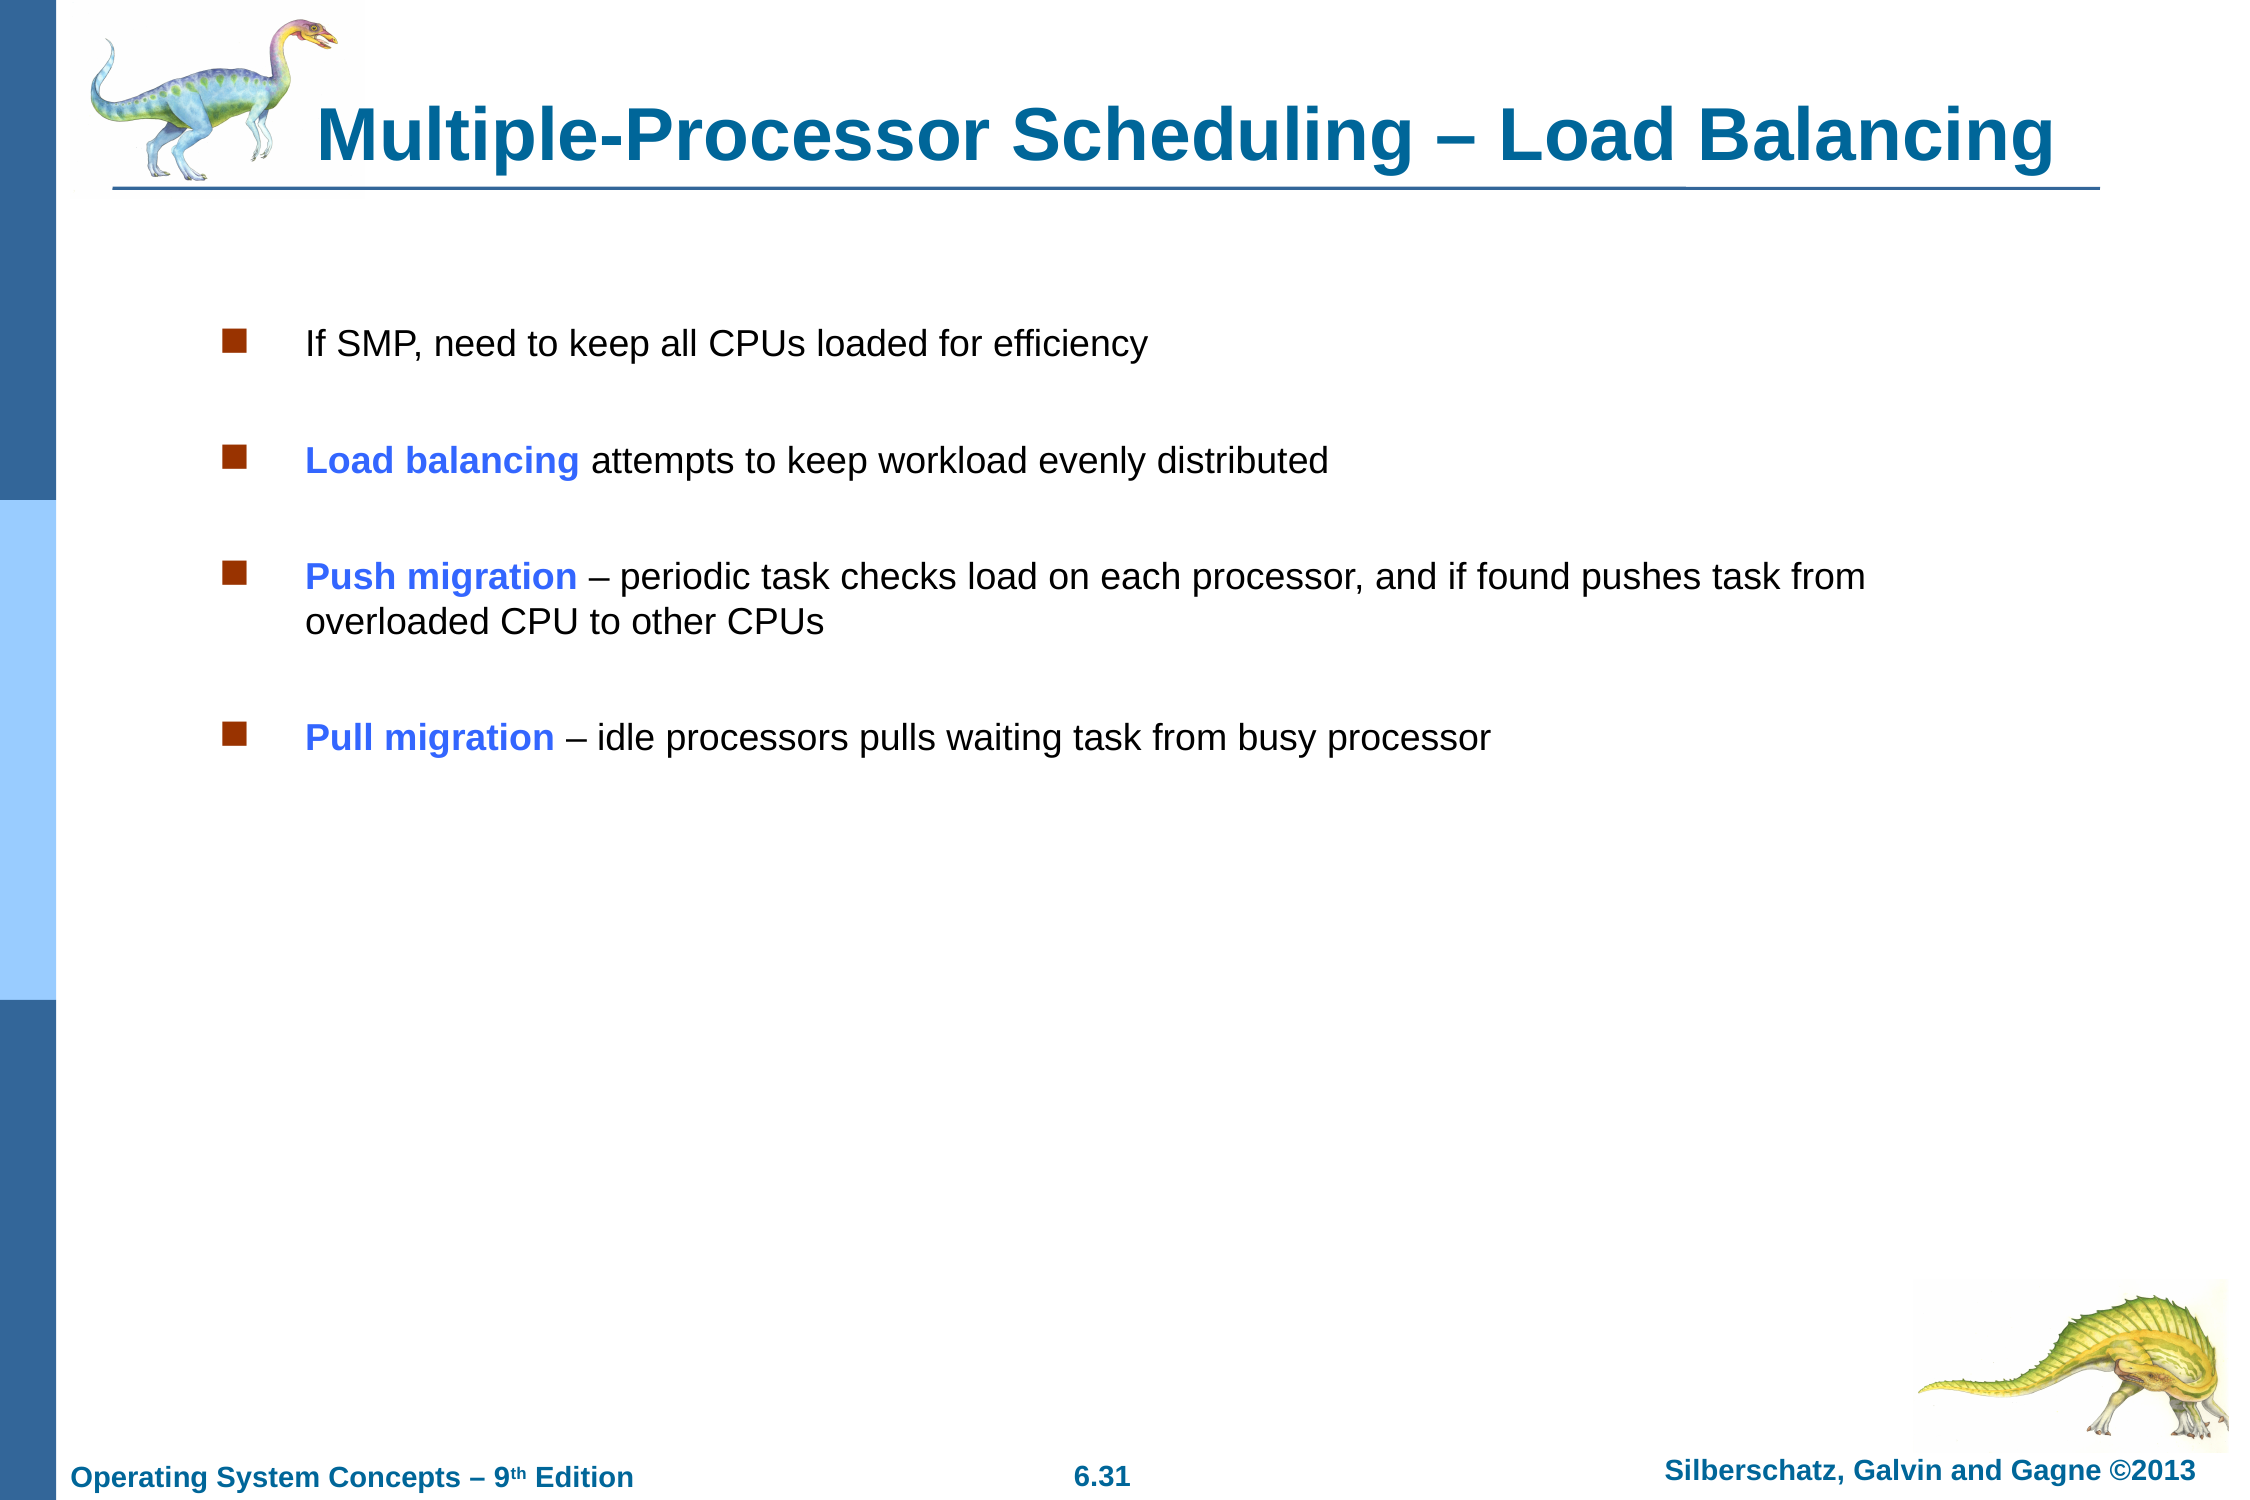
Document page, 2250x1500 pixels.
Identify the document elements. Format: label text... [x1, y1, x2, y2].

list If SMP, need to keep all CPUs loaded for efficiency Load balancing attempts to keep workload evenly distributed Push migration – periodic task checks load on each processor, and if found pushes task from overloaded CPU to other CPUs Pull migration – idle processors pulls waiting task from busy processor [203, 308, 2076, 1361]
picture [70, 0, 365, 199]
title Multiple-Processor Scheduling – Load Balancing [236, 60, 2138, 187]
picture [1913, 1279, 2229, 1453]
